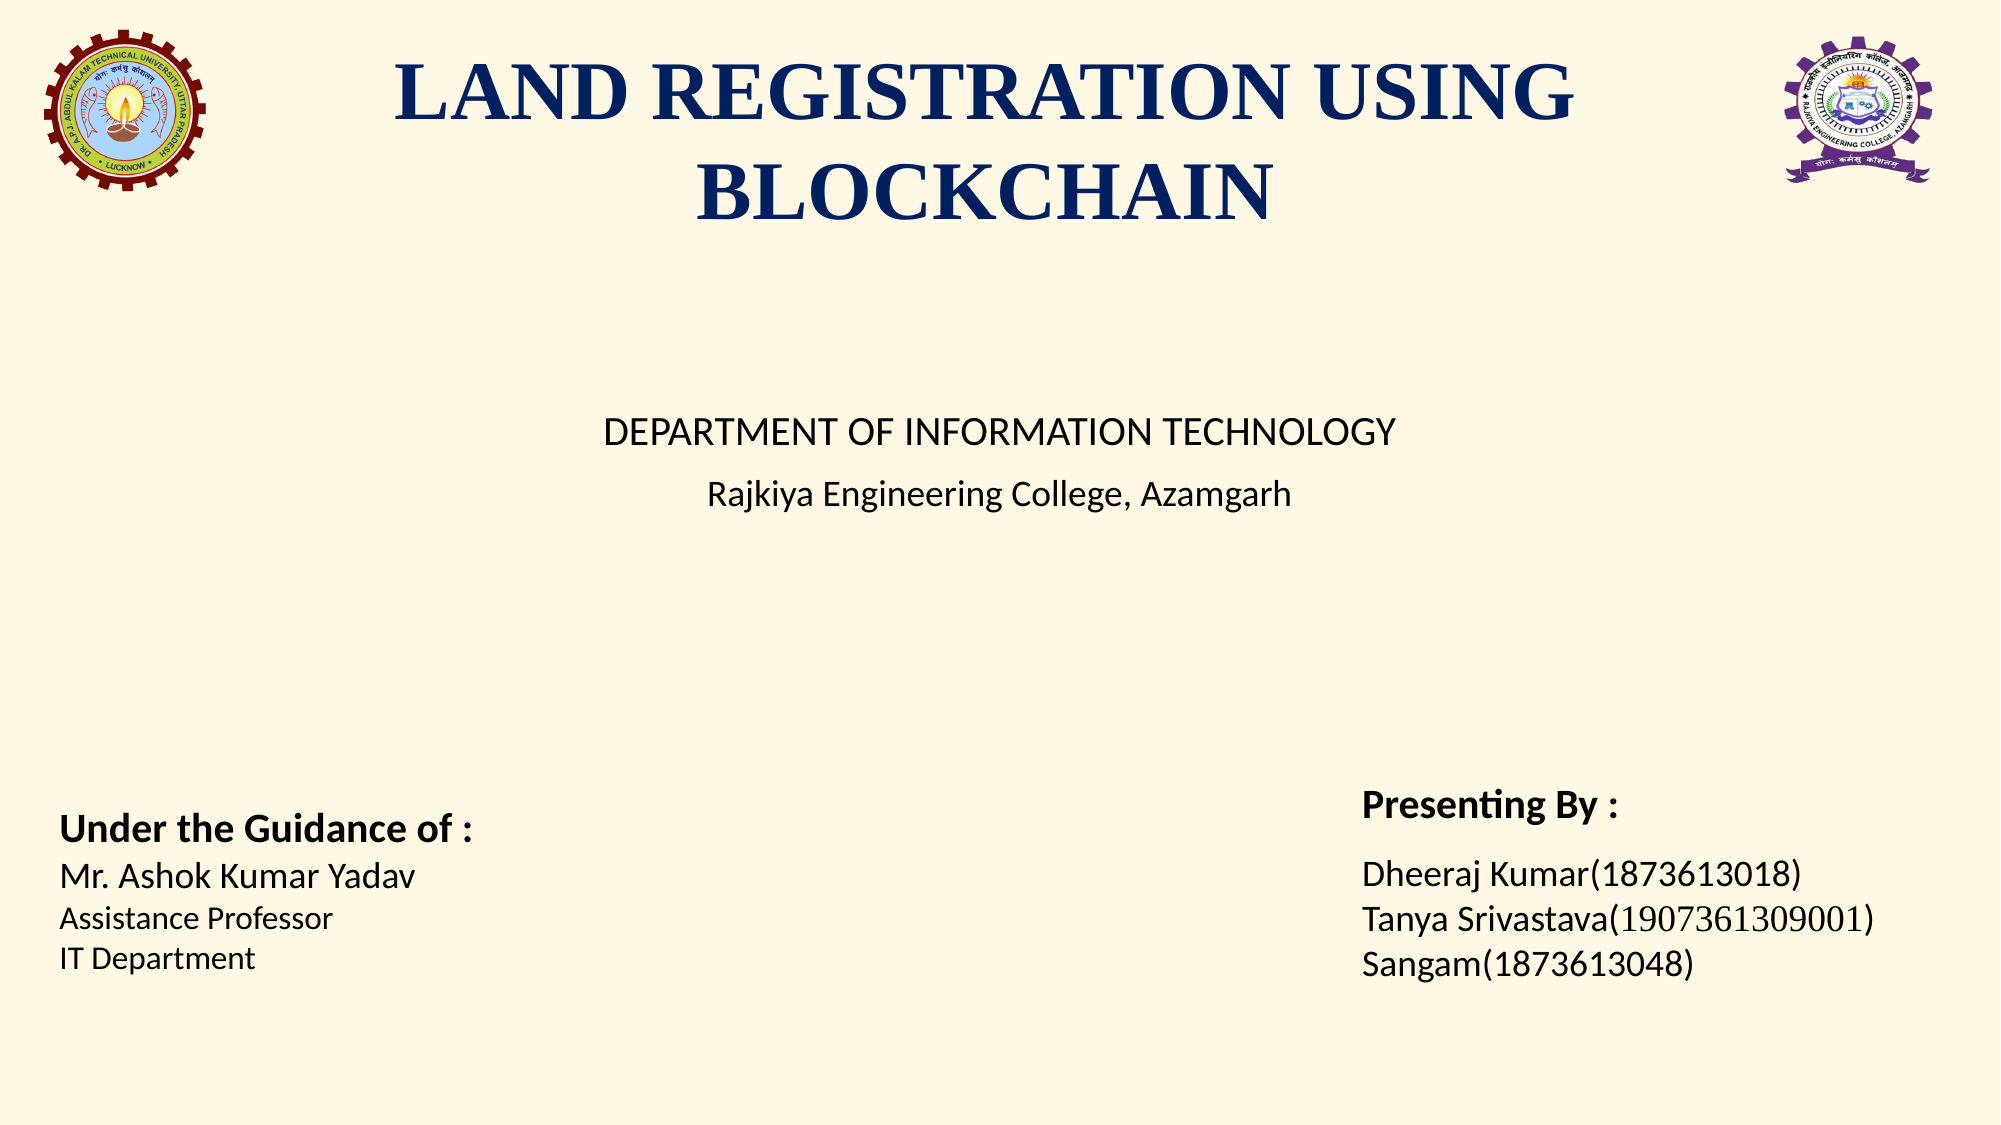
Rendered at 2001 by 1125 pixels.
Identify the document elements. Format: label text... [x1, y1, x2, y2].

text_box Rajkiya Engineering College, Azamgarh [490, 461, 1510, 522]
picture [1763, 28, 1956, 192]
text_box Under the Guidance of : Mr. Ashok Kumar Yadav Assistance Professor IT Department [44, 768, 825, 1029]
text_box Presenting By : Dheeraj Kumar(1873613018) Tanya Srivastava(1907361309001) Sangam(1873613048) [1122, 768, 1956, 1087]
text_box LAND REGISTRATION USING BLOCKCHAIN [340, 28, 1631, 244]
picture [44, 28, 208, 192]
text_box DEPARTMENT OF INFORMATION TECHNOLOGY [392, 396, 1608, 461]
